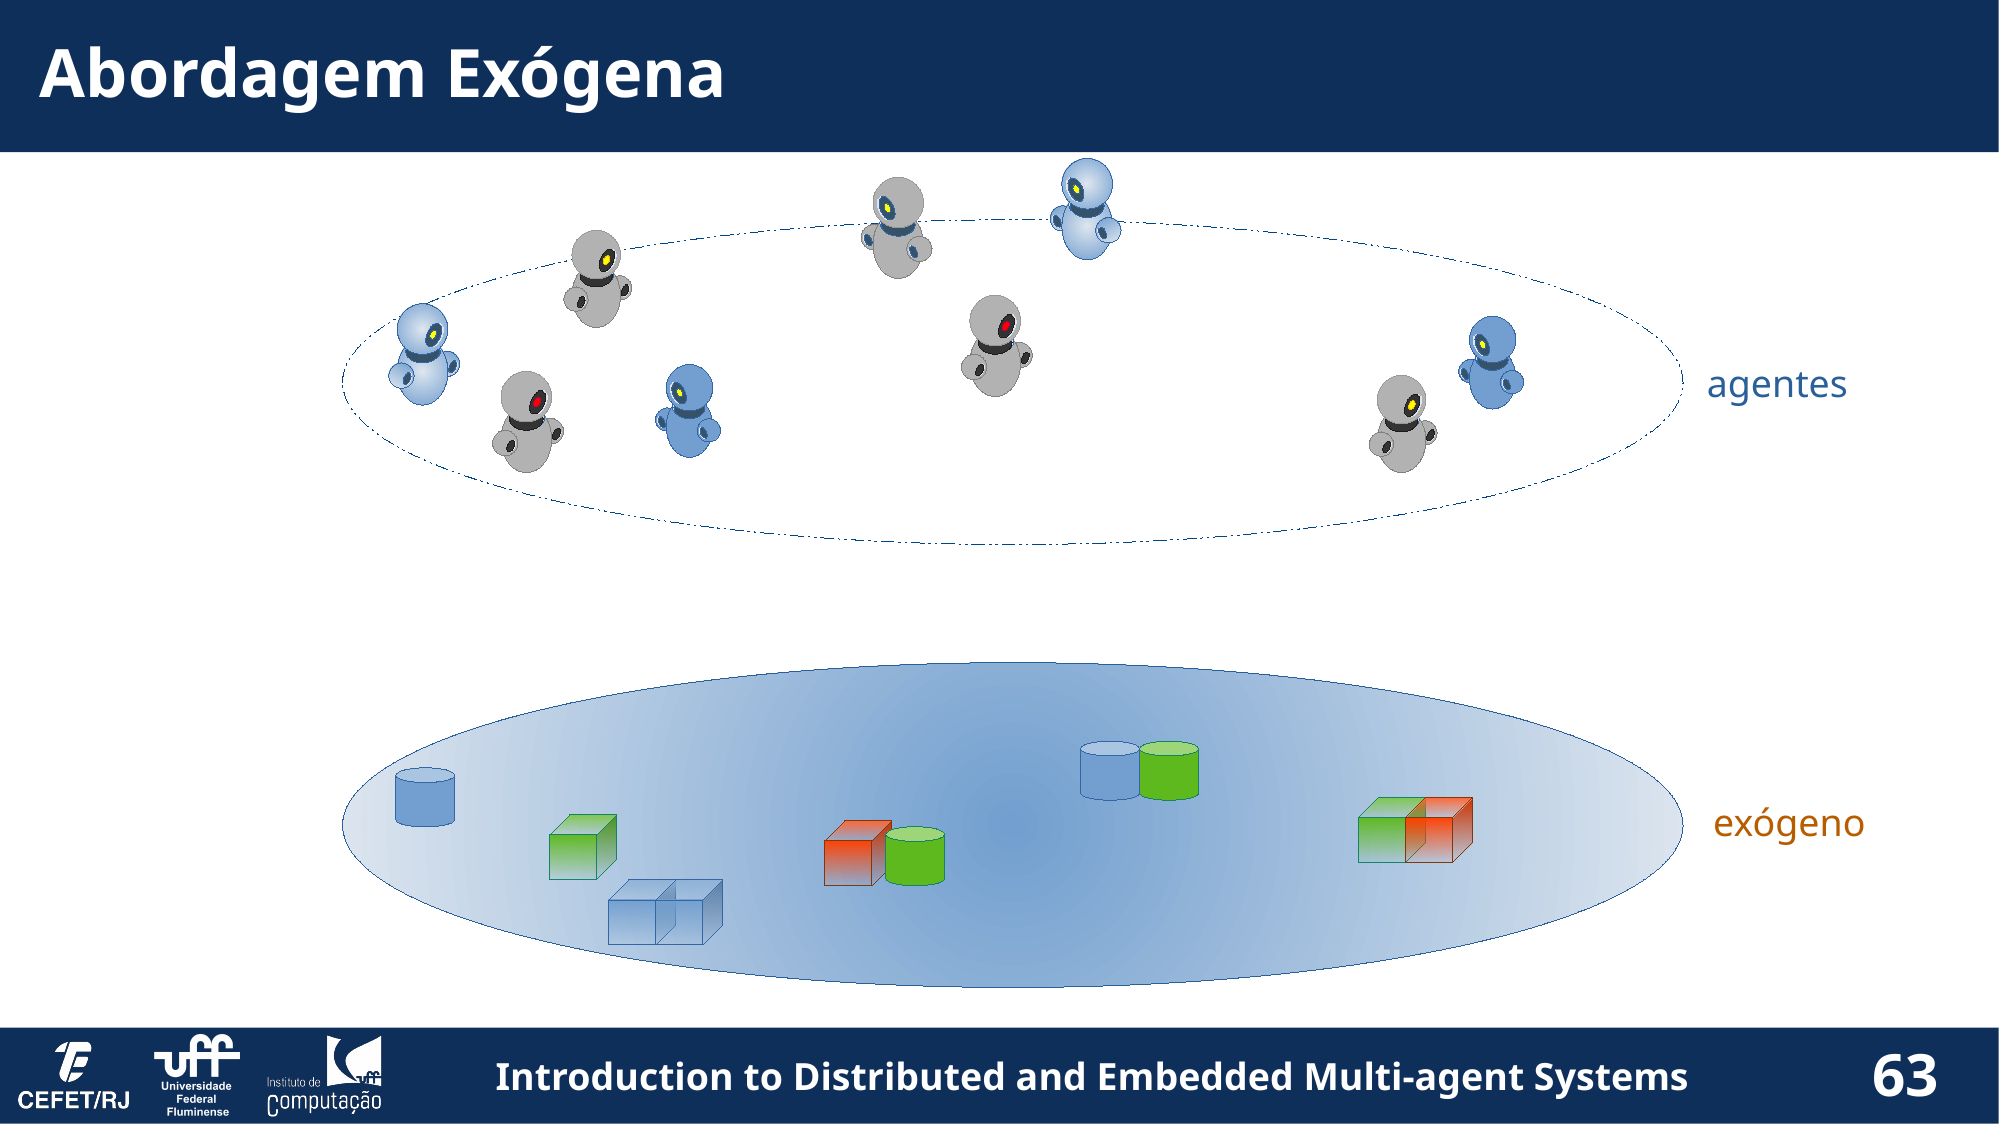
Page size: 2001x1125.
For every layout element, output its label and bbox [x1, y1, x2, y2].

text_box [395, 767, 455, 782]
text_box [25, 23, 1999, 119]
picture [265, 1033, 383, 1117]
text_box [342, 158, 1955, 545]
text_box [885, 826, 945, 841]
text_box [342, 662, 1967, 988]
picture [153, 1033, 241, 1121]
text_box [1080, 741, 1199, 755]
picture [18, 1021, 129, 1125]
